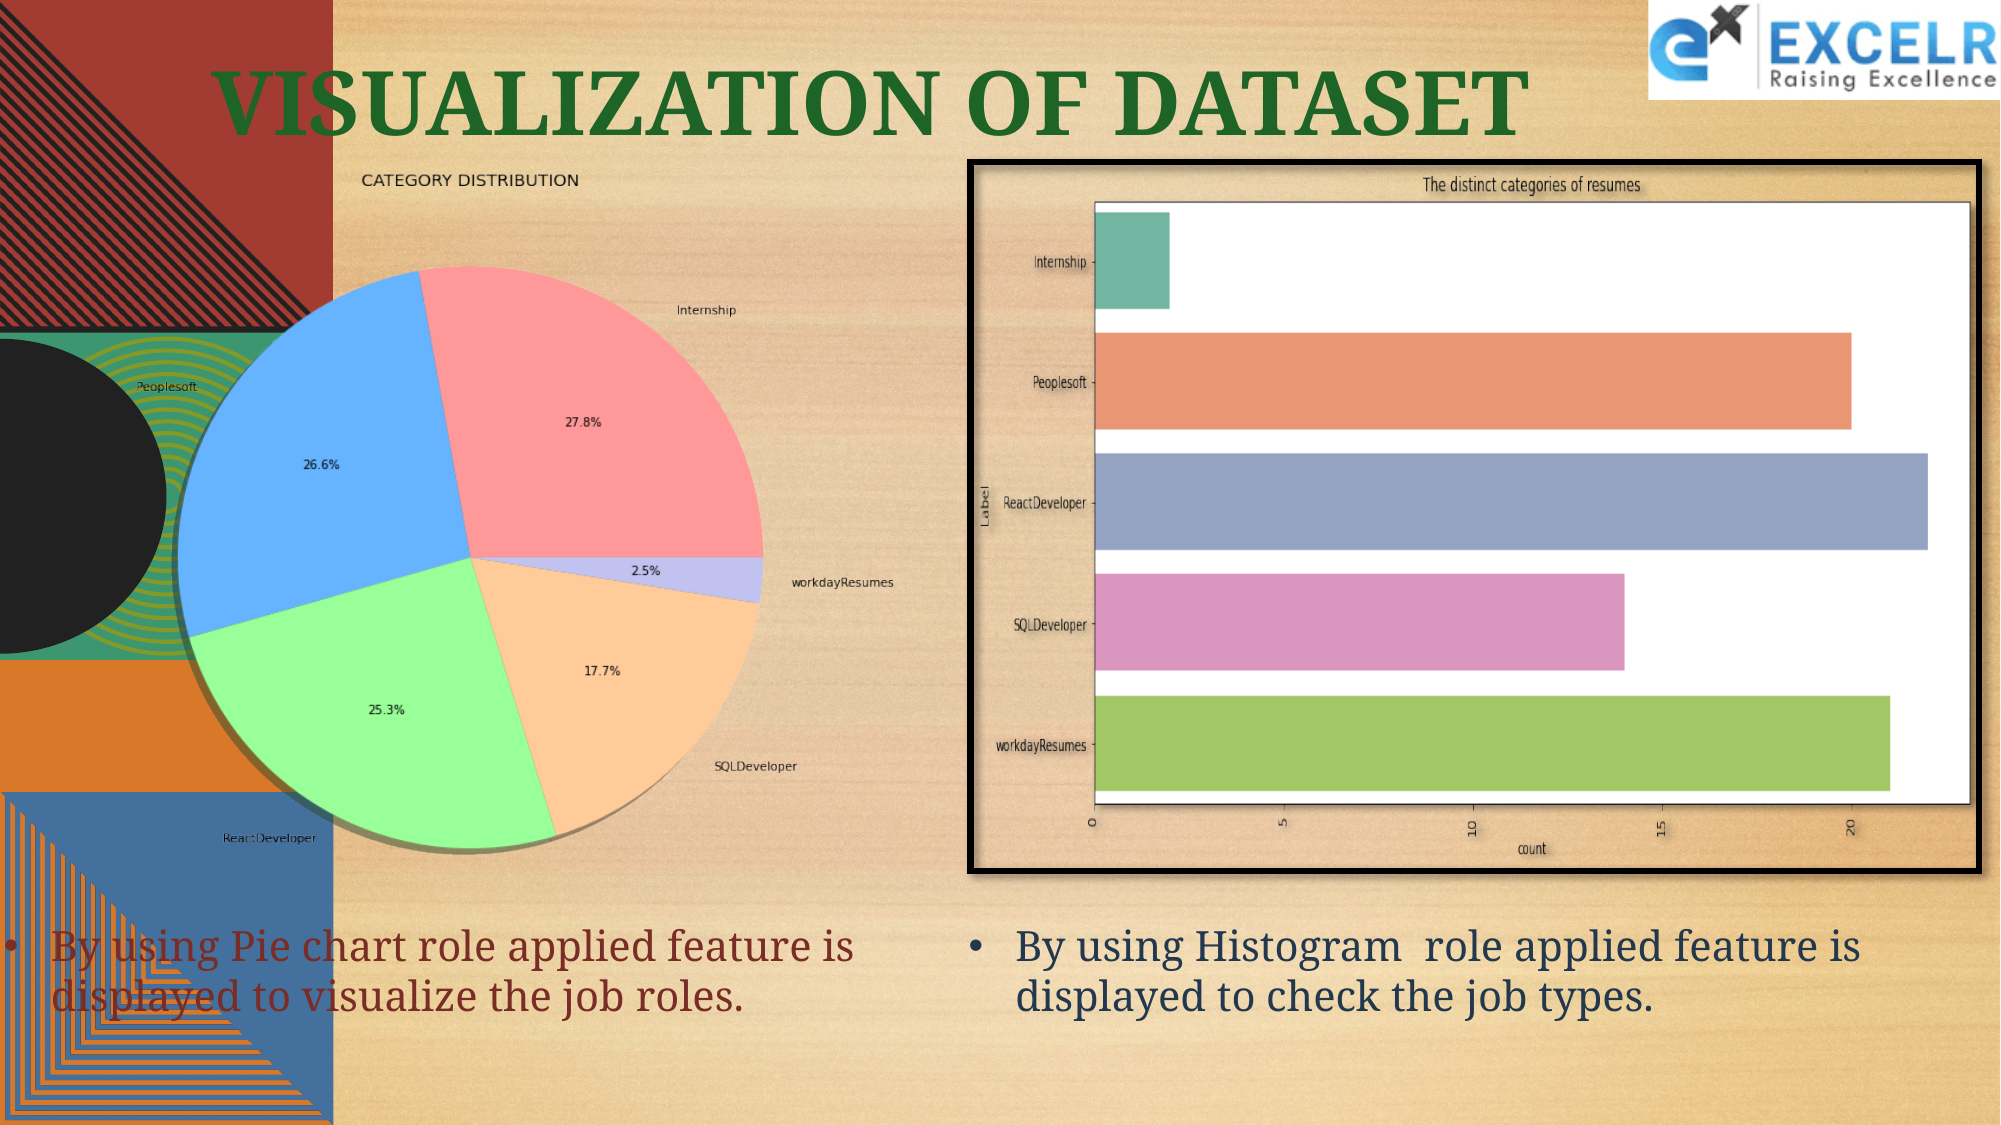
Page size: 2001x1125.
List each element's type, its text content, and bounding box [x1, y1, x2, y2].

picture [0, 0, 2001, 1125]
text_box By using Pie chart role applied feature is displayed to visualize the job roles. [0, 912, 922, 1028]
title Visualization OF DATASET [15, 38, 1703, 161]
picture [0, 1028, 333, 1125]
text_box By using Histogram role applied feature is displayed to check the job types. [953, 912, 1926, 1028]
